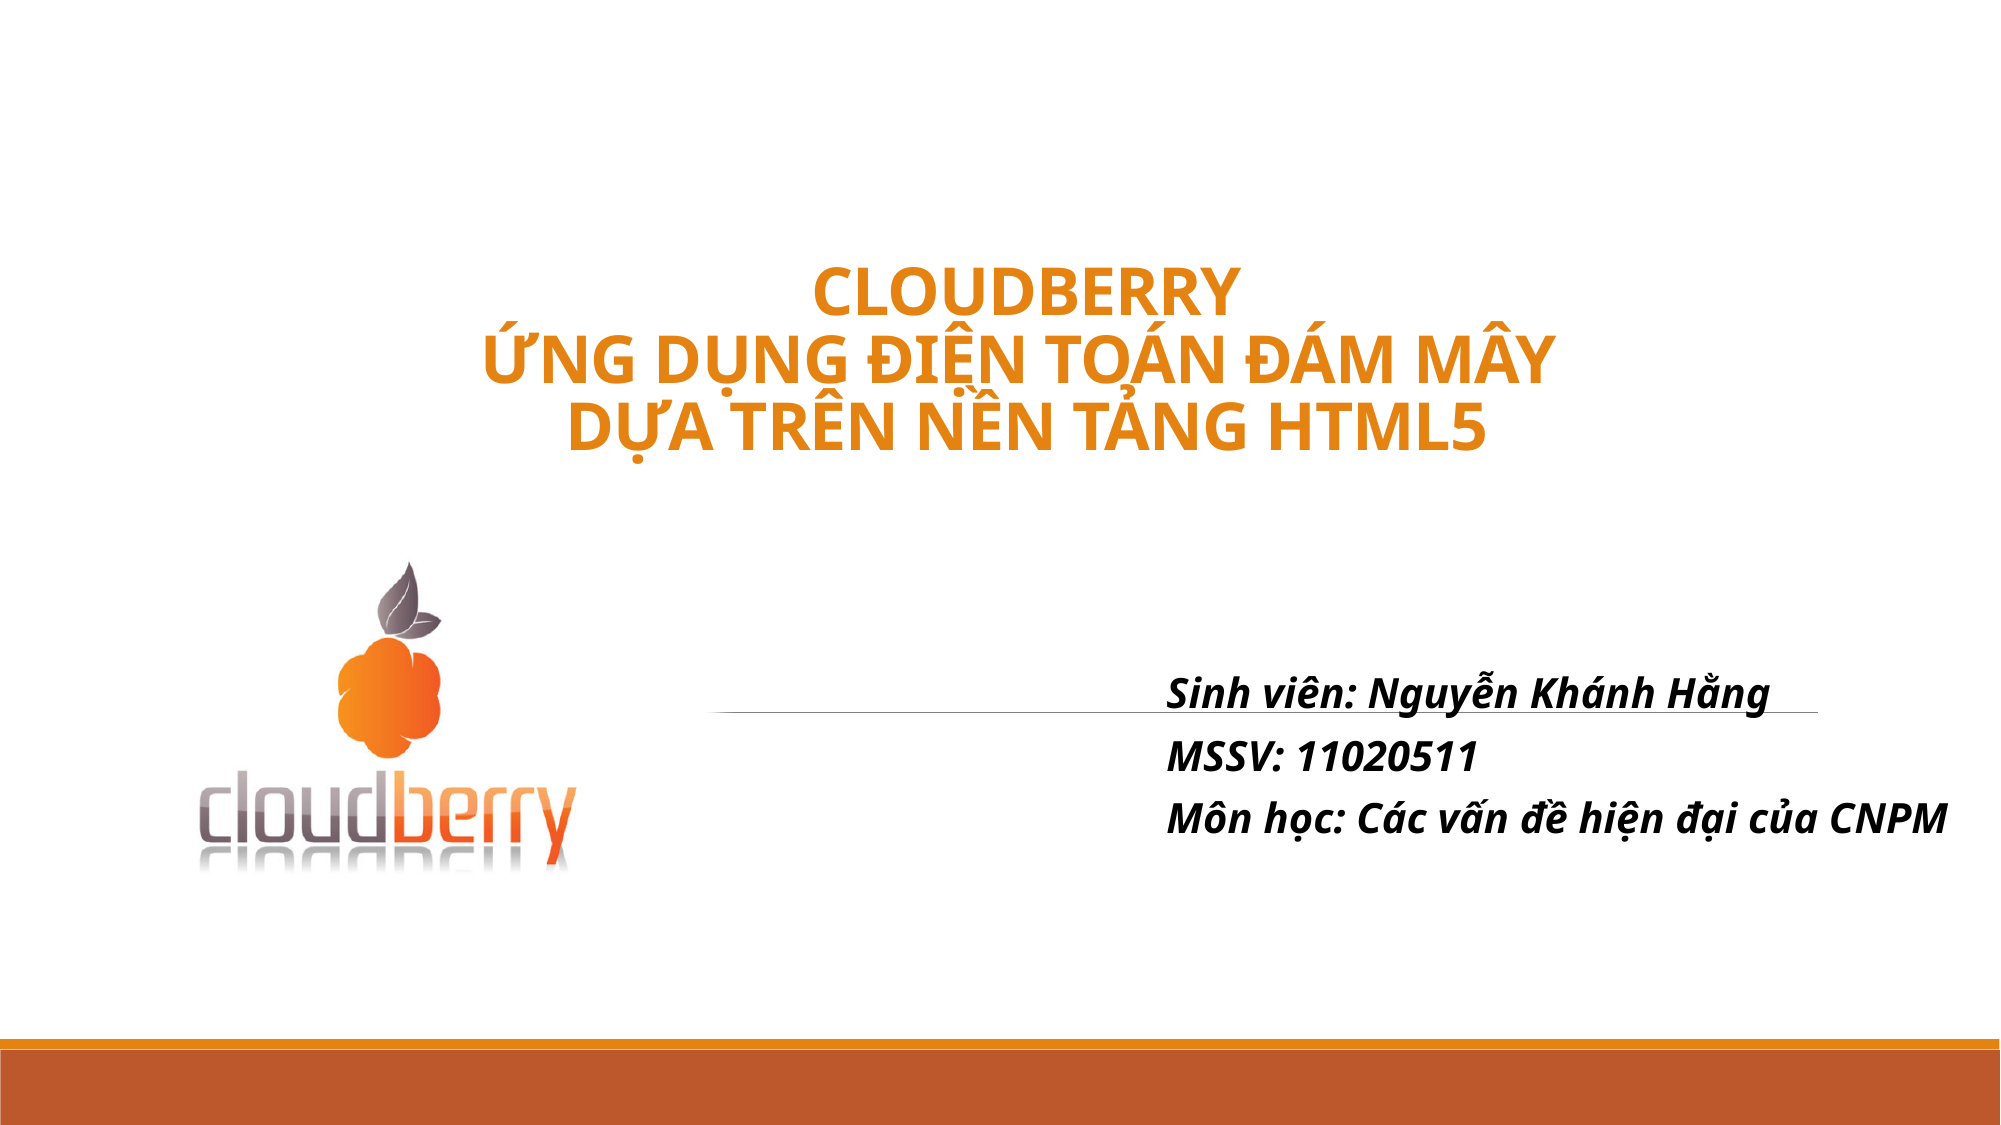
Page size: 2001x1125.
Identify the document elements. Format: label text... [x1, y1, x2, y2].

picture [52, 495, 738, 971]
subtitle Sinh viên: Nguyễn Khánh Hằng MSSV: 11020511 Môn học: Các vấn đề hiện đại của CNPM [1001, 659, 2000, 917]
title CLOUDBERRY ỨNG DỤNG ĐIỆN TOÁN ĐÁM MÂY DỰA TRÊN NỀN TẢNG HTML5 [204, 126, 1849, 520]
